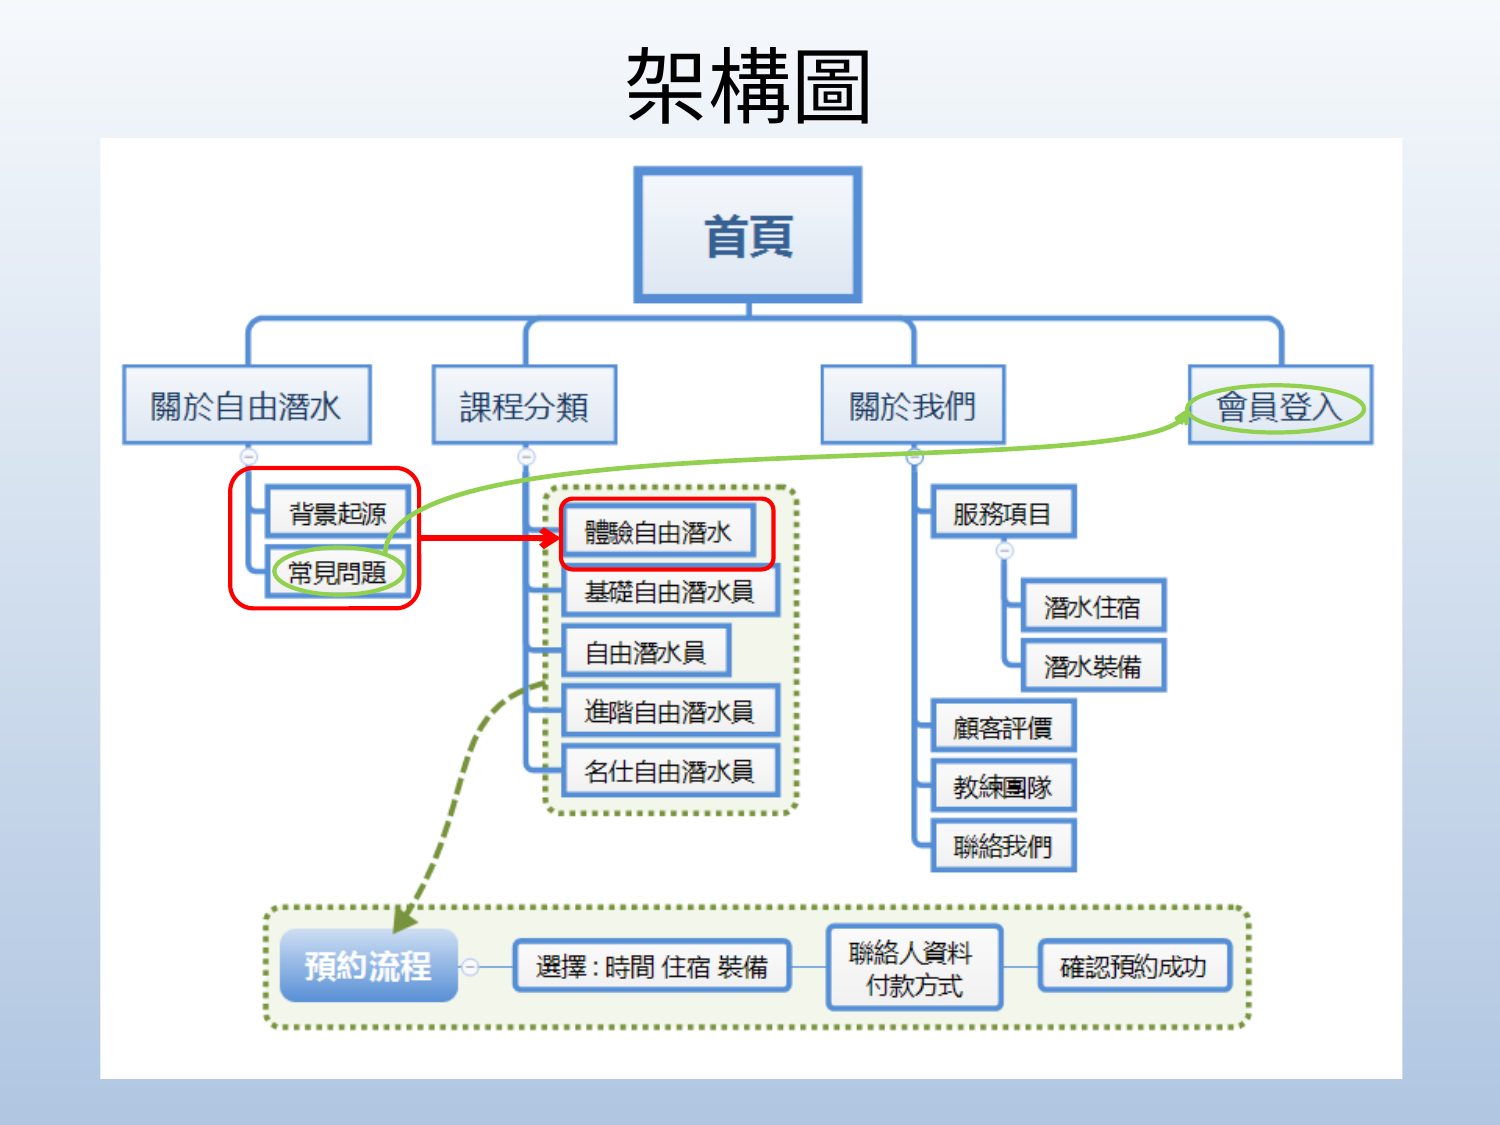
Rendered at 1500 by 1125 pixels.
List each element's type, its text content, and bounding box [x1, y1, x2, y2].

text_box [713, 80, 860, 883]
picture [100, 138, 1403, 1079]
title 架構圖 [75, 19, 1425, 149]
